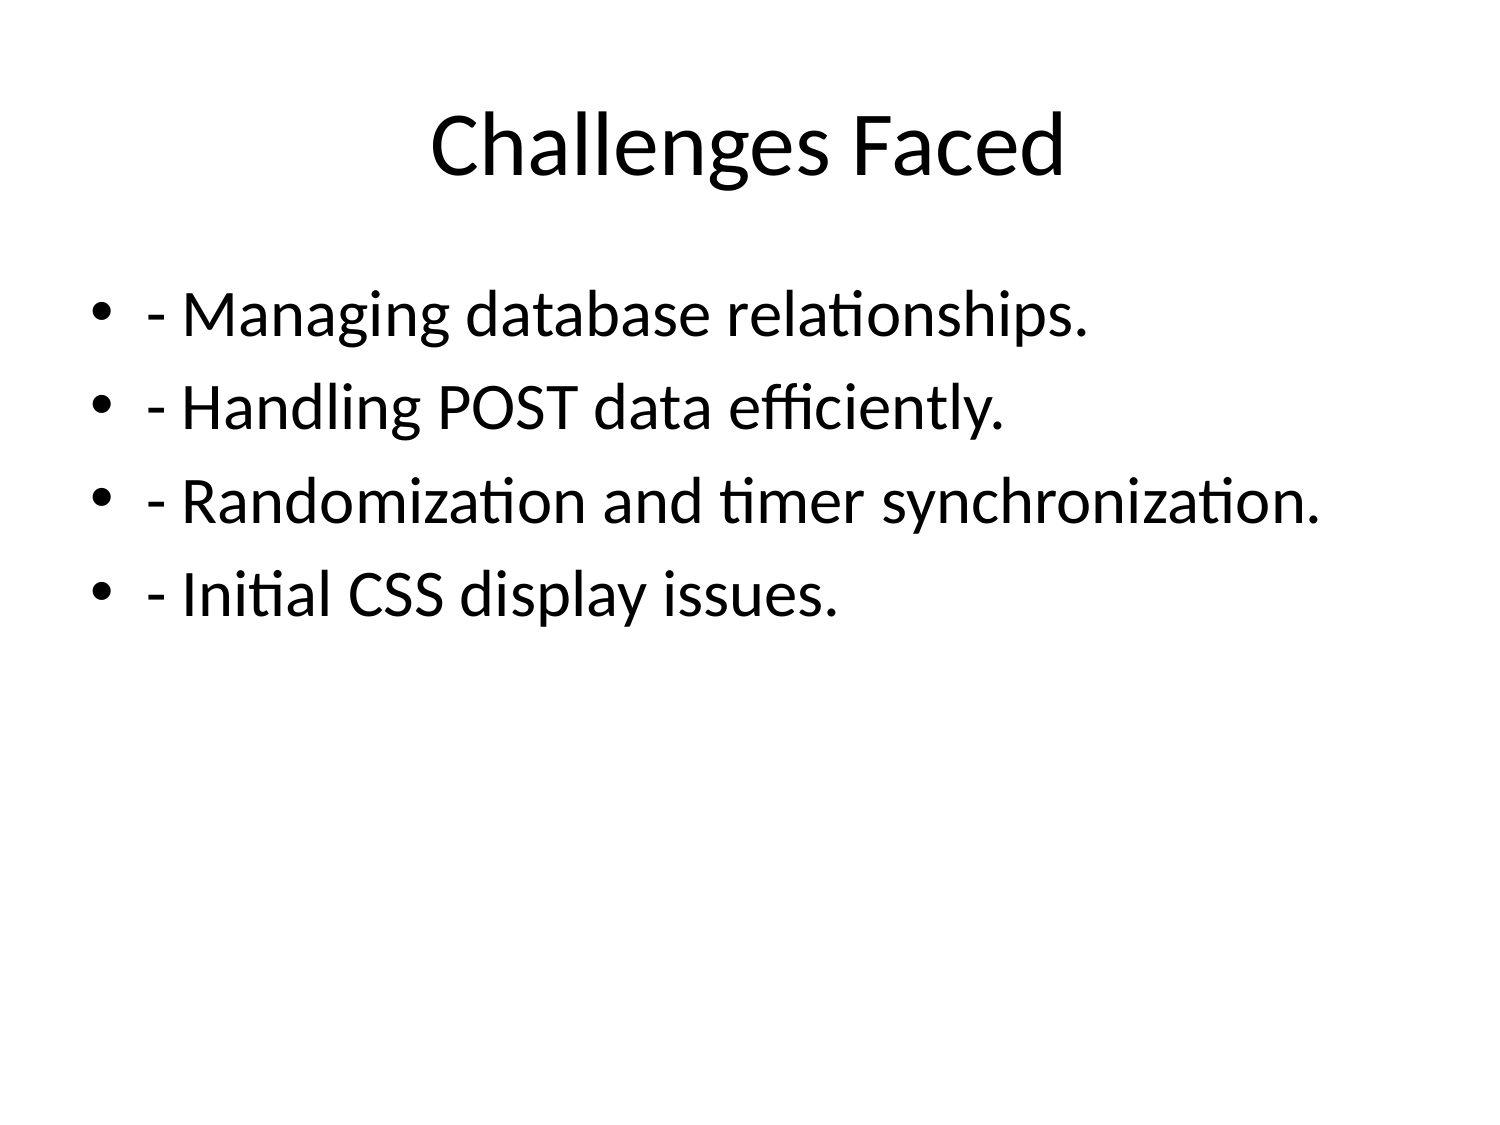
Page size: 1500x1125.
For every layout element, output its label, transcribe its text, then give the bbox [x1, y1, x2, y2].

title Challenges Faced [75, 45, 1425, 233]
list - Managing database relationships. - Handling POST data efficiently. - Randomization and timer synchronization. - Initial CSS display issues. [75, 262, 1425, 1005]
